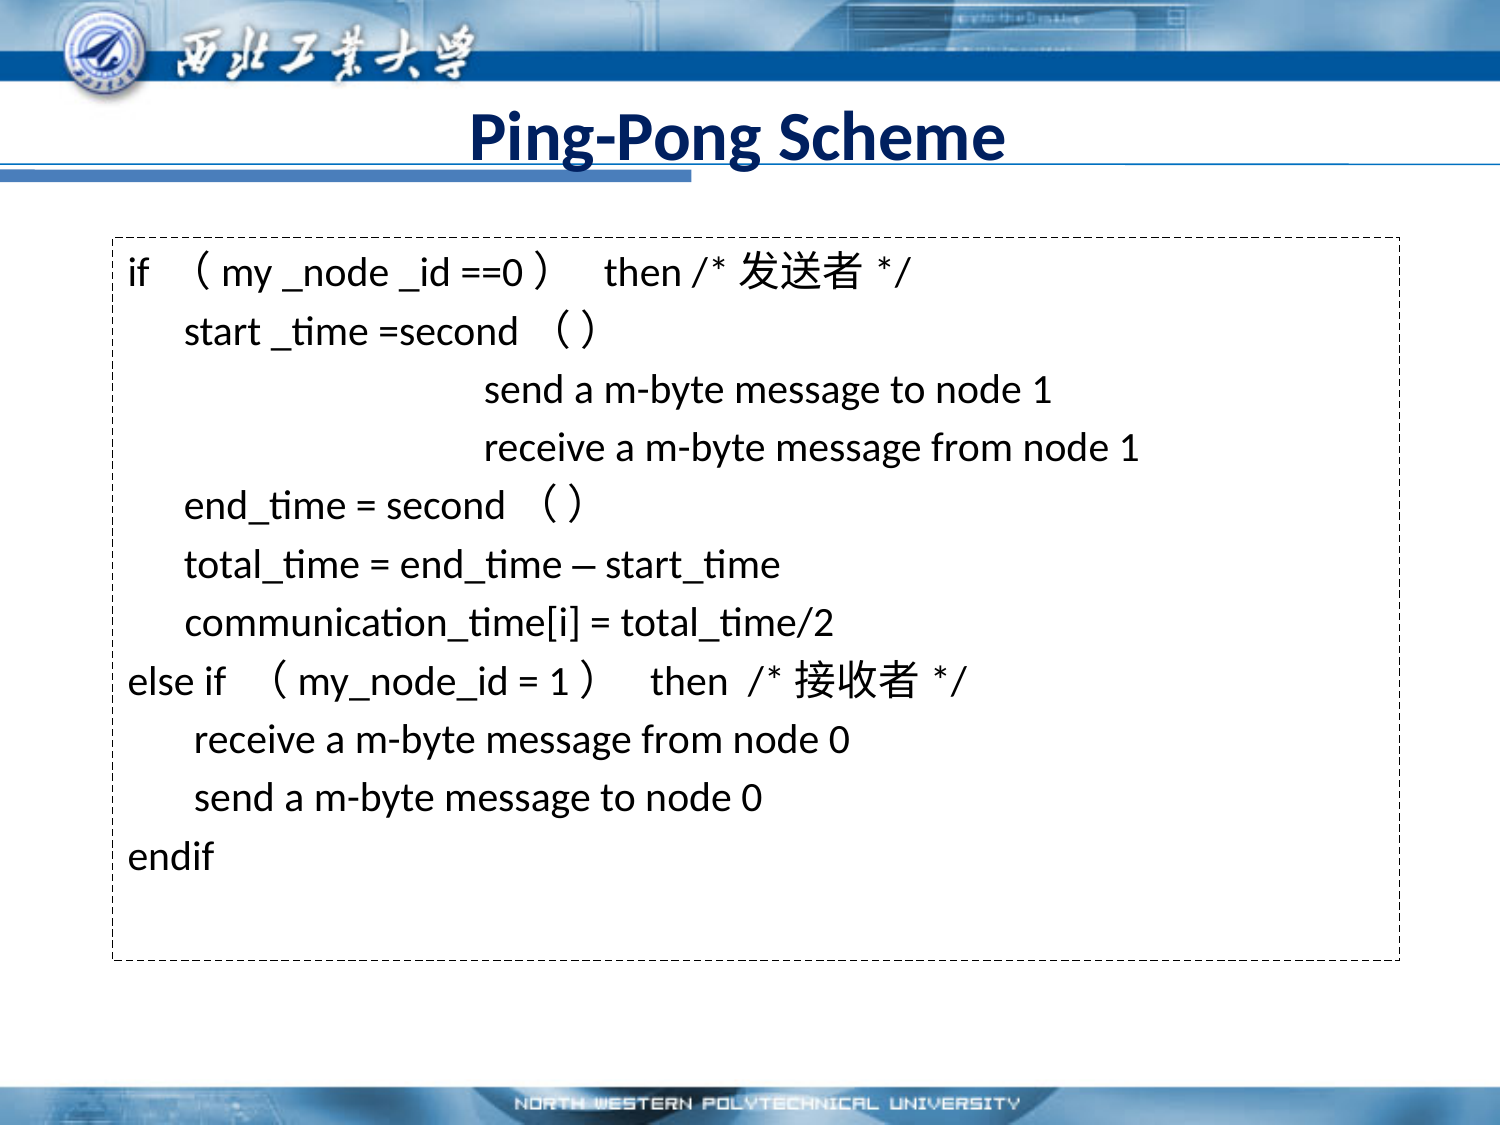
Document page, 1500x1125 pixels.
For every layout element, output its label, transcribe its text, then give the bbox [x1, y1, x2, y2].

title Ping-Pong Scheme [128, 82, 1348, 182]
list if （my _node _id ==0） then /*发送者*/ start _time =second（ ） send a m-byte message to node 1 receive a m-byte message from node 1 end_time = second（ ） total_time = end_time – start_time communication_time[i] = total_time/2 else if （my_node_id = 1） then /*接收者*/ receive a m-byte message from node 0 send a m-byte message to node 0 endif [112, 237, 1400, 961]
picture [0, 165, 128, 169]
picture [0, 0, 1500, 163]
picture [0, 166, 1500, 1125]
